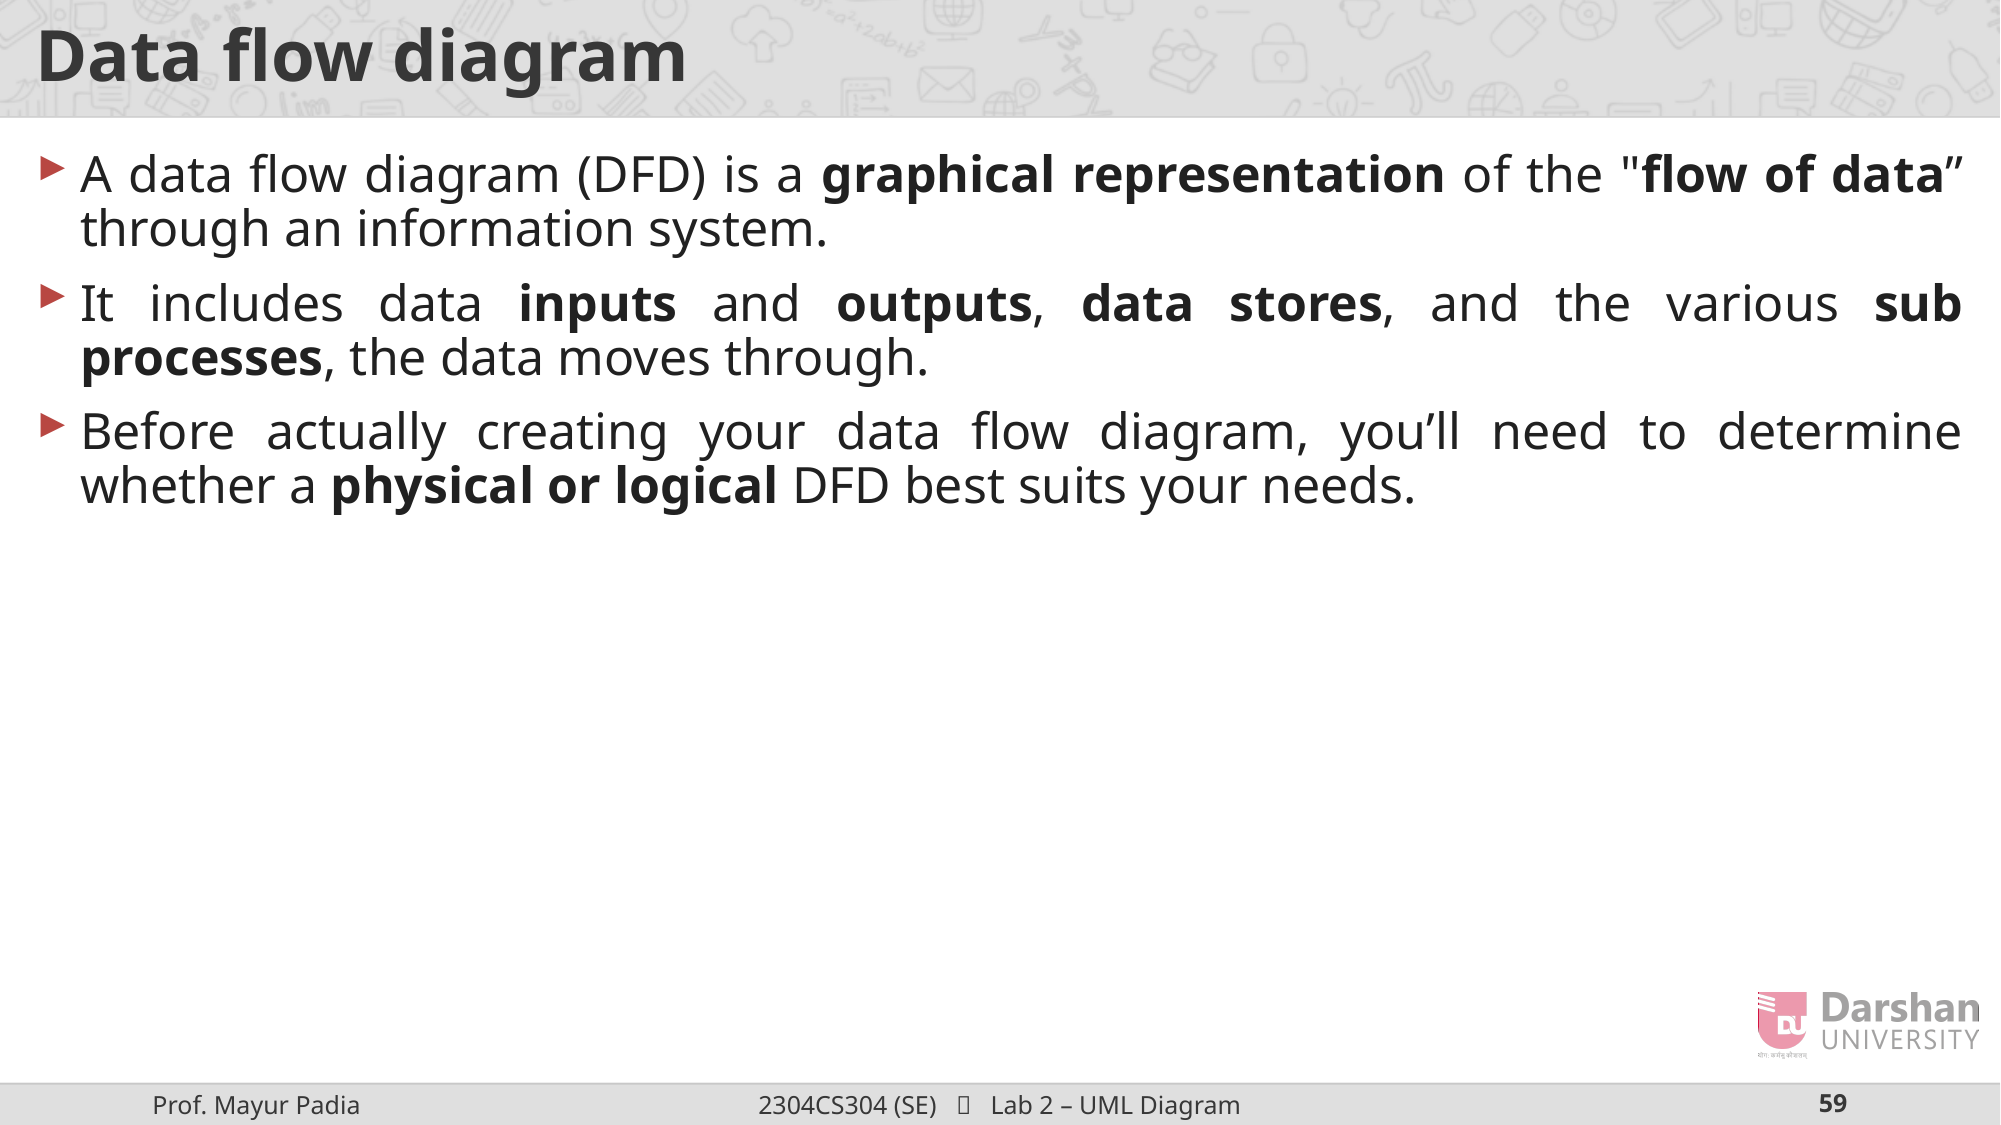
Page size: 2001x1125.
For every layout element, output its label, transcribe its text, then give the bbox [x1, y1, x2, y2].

title Data flow diagram [0, 0, 2000, 117]
list A data flow diagram (DFD) is a graphical representation of the "flow of data” through an information system. It includes data inputs and outputs, data stores, and the various sub processes, the data moves through. Before actually creating your data flow diagram, you’ll need to determine whether a physical or logical DFD best suits your needs. [21, 141, 1979, 1059]
